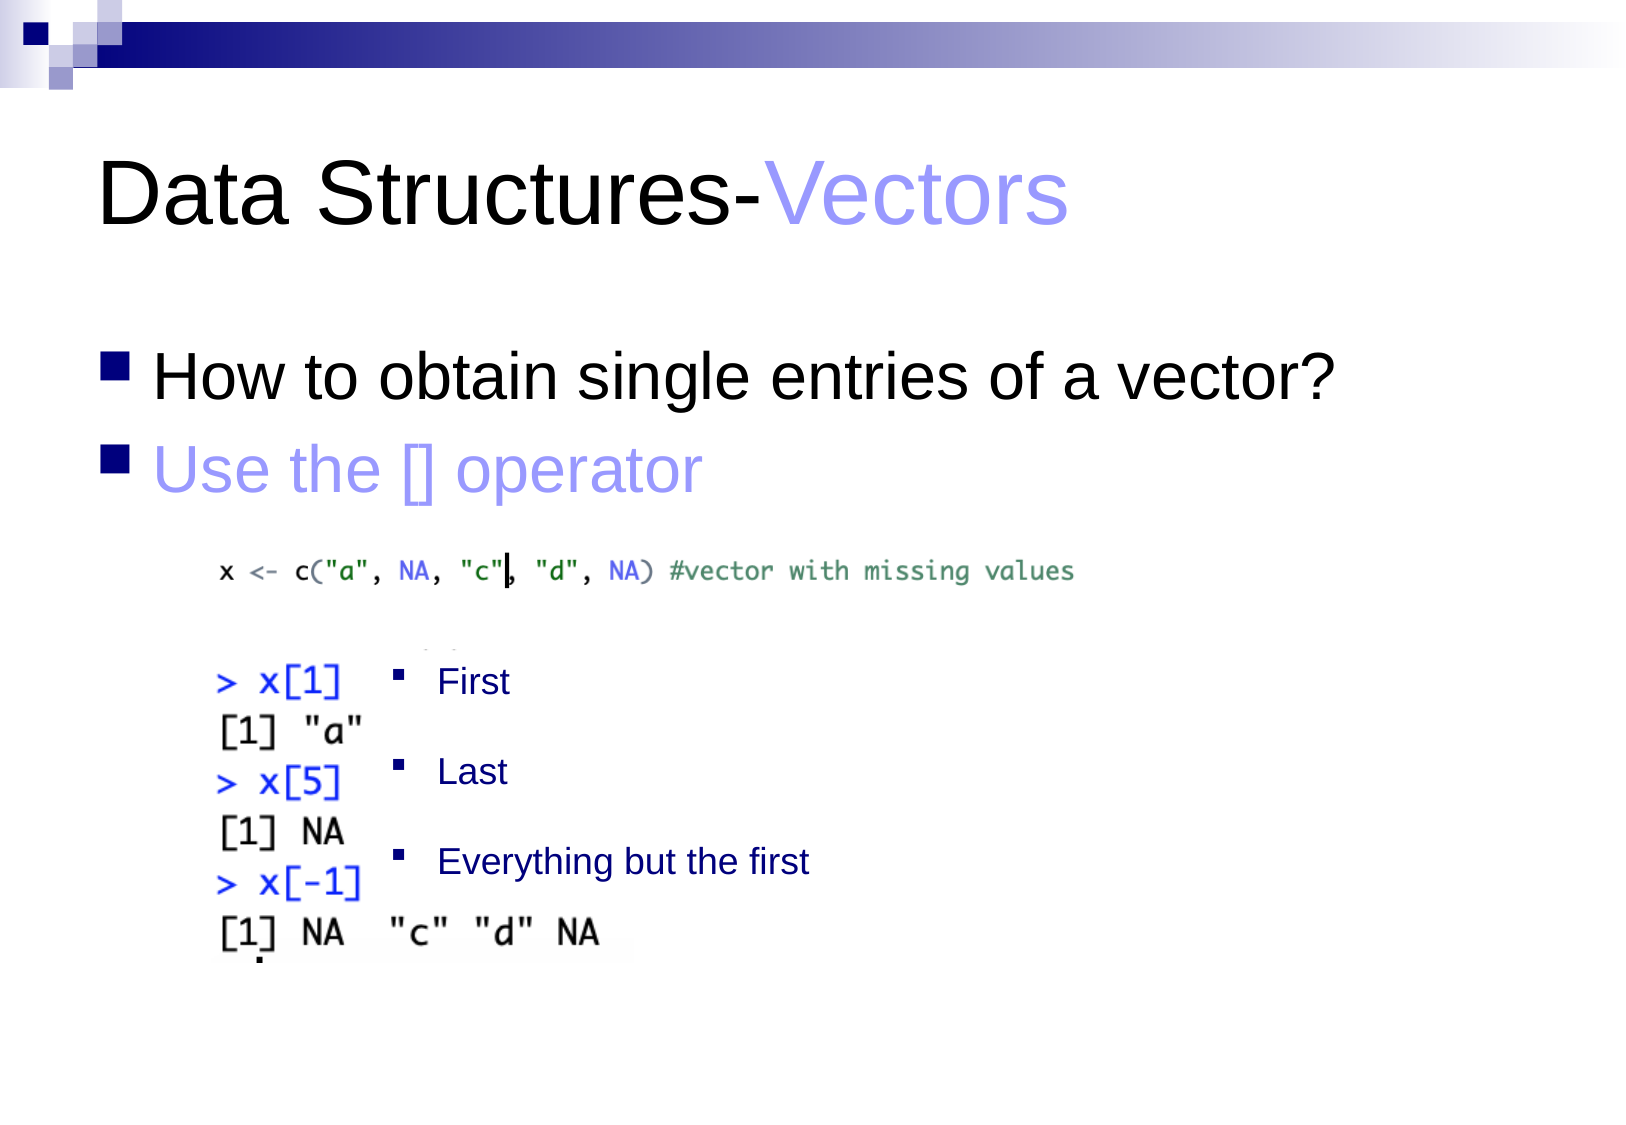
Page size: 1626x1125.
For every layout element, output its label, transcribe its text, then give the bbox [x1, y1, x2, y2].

text_box First Last Everything but the first [637, 649, 990, 890]
picture [211, 649, 635, 963]
title Data Structures-Vectors [81, 75, 1544, 300]
list How to obtain single entries of a vector? Use the [] operator [81, 324, 1544, 963]
picture [211, 550, 1414, 609]
